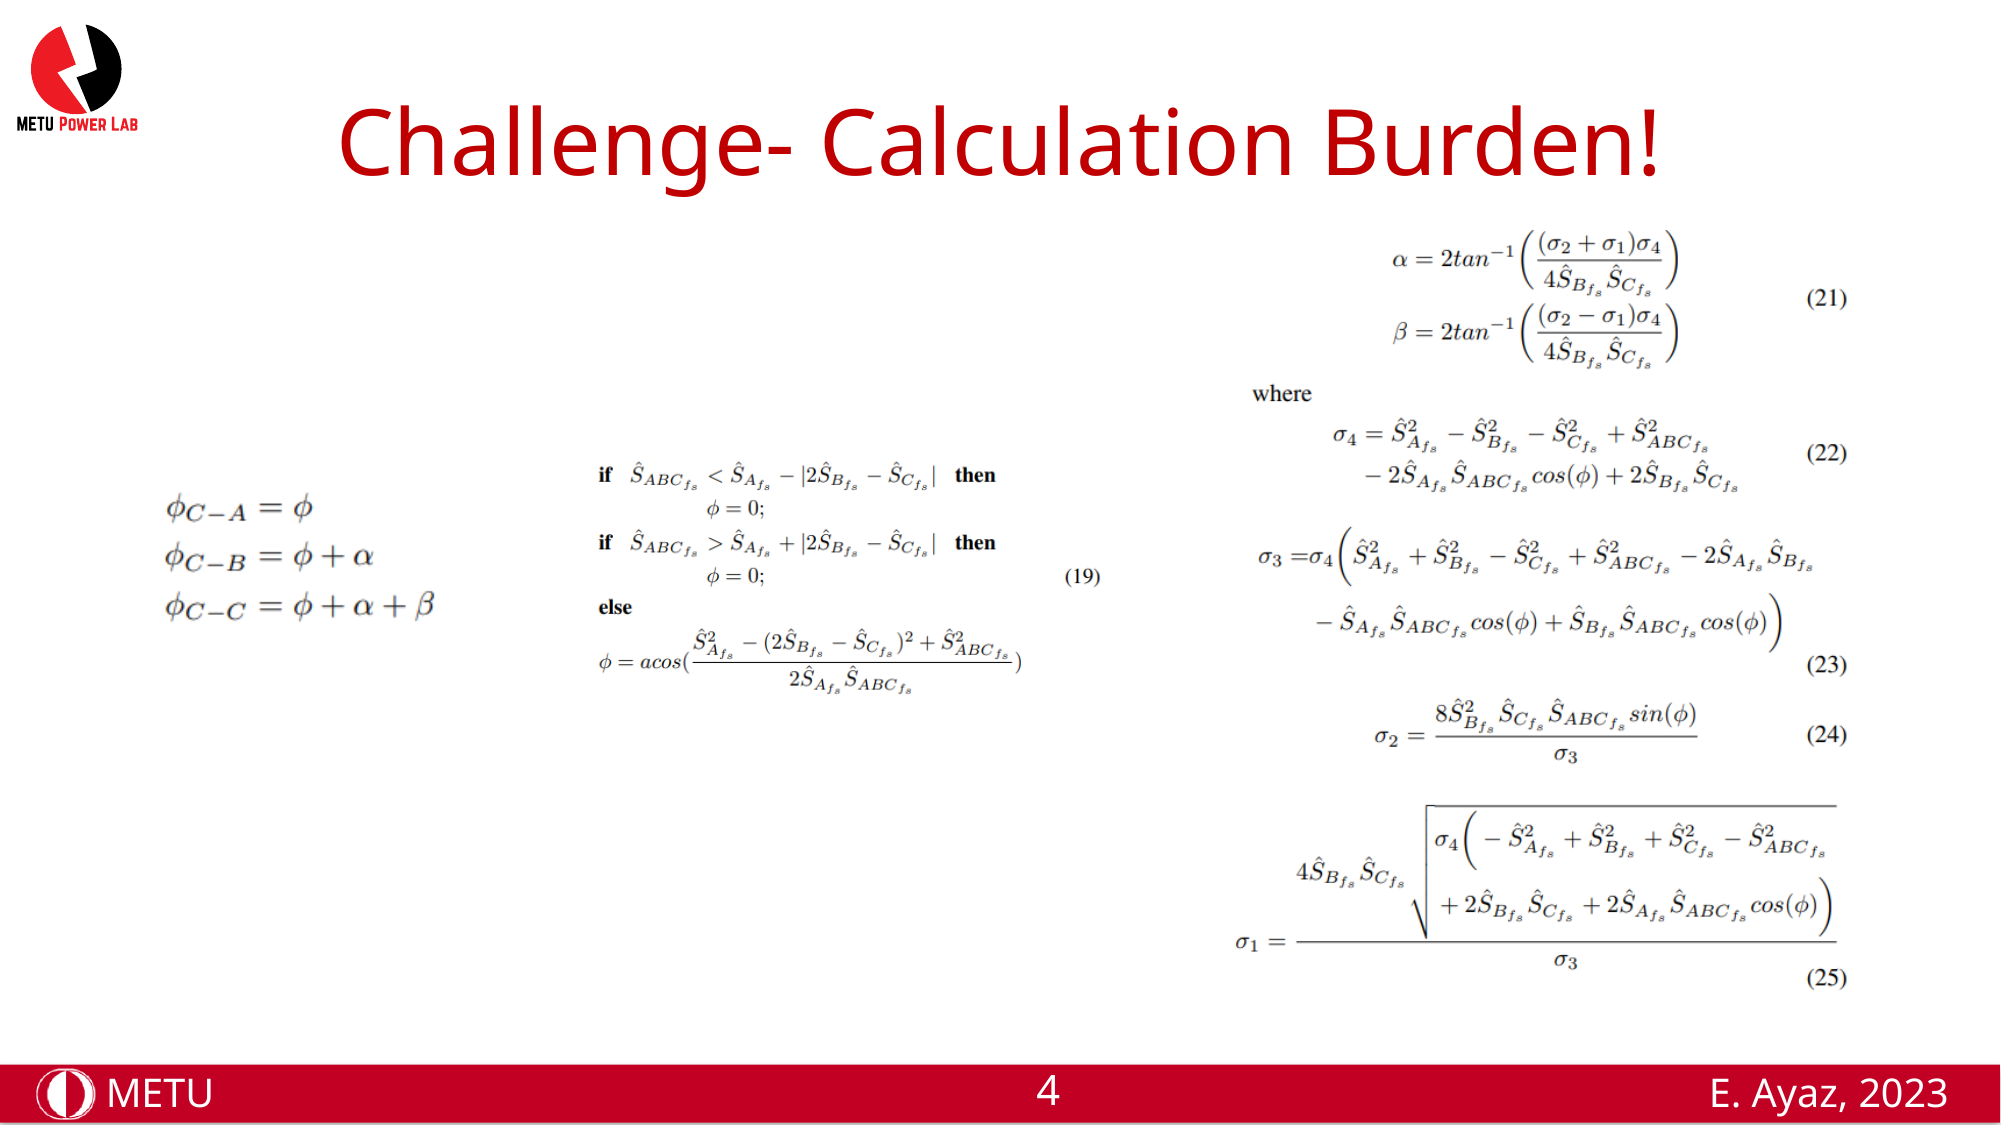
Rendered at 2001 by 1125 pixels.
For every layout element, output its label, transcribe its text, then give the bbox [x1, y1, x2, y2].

picture [1227, 201, 1901, 1025]
title Challenge- Calculation Burden! [99, 45, 1900, 233]
picture [94, 470, 475, 655]
picture [562, 447, 1129, 705]
picture [30, 1068, 99, 1120]
